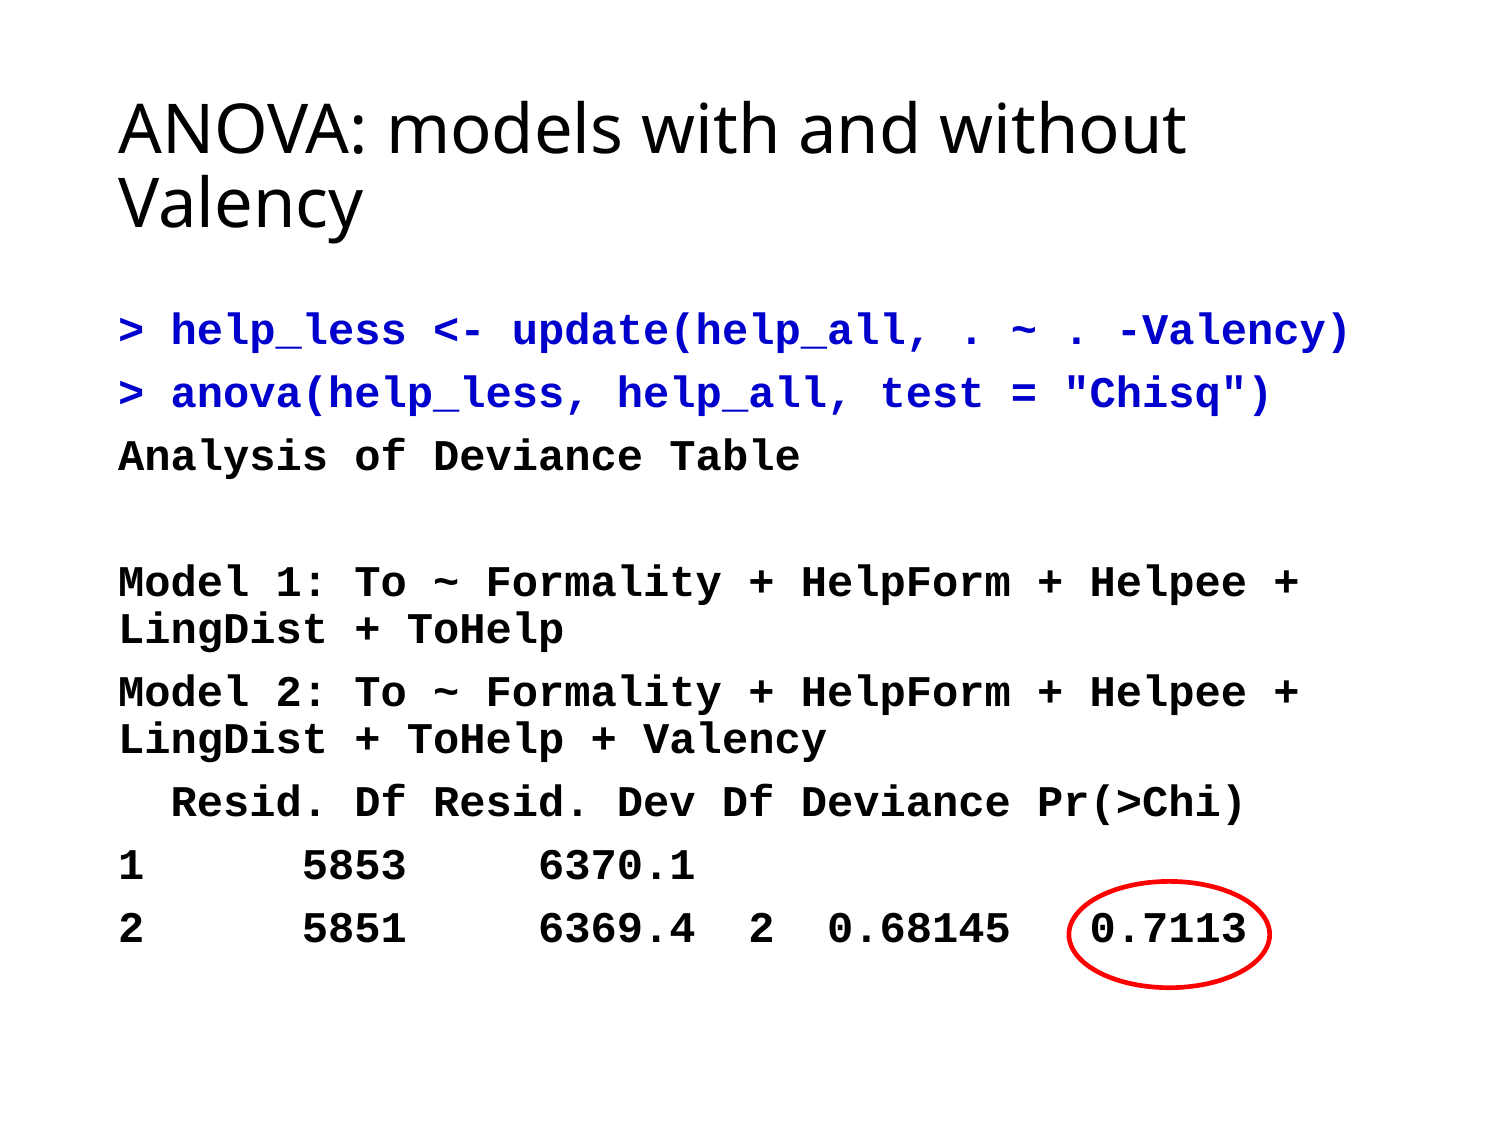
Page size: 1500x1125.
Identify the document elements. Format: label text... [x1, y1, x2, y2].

text_box [1067, 880, 1271, 989]
title ANOVA: models with and without Valency [103, 59, 1397, 278]
list > help_less <- update(help_all, . ~ . -Valency) > anova(help_less, help_all, test = "Chisq") Analysis of Deviance Table Model 1: To ~ Formality + HelpForm + Helpee + LingDist + ToHelp Model 2: To ~ Formality + HelpForm + Helpee + LingDist + ToHelp + Valency Resid. Df Resid. Dev Df Deviance Pr(>Chi) 1 5853 6370.1 2 5851 6369.4 2 0.68145 0.7113 [103, 299, 1397, 1014]
